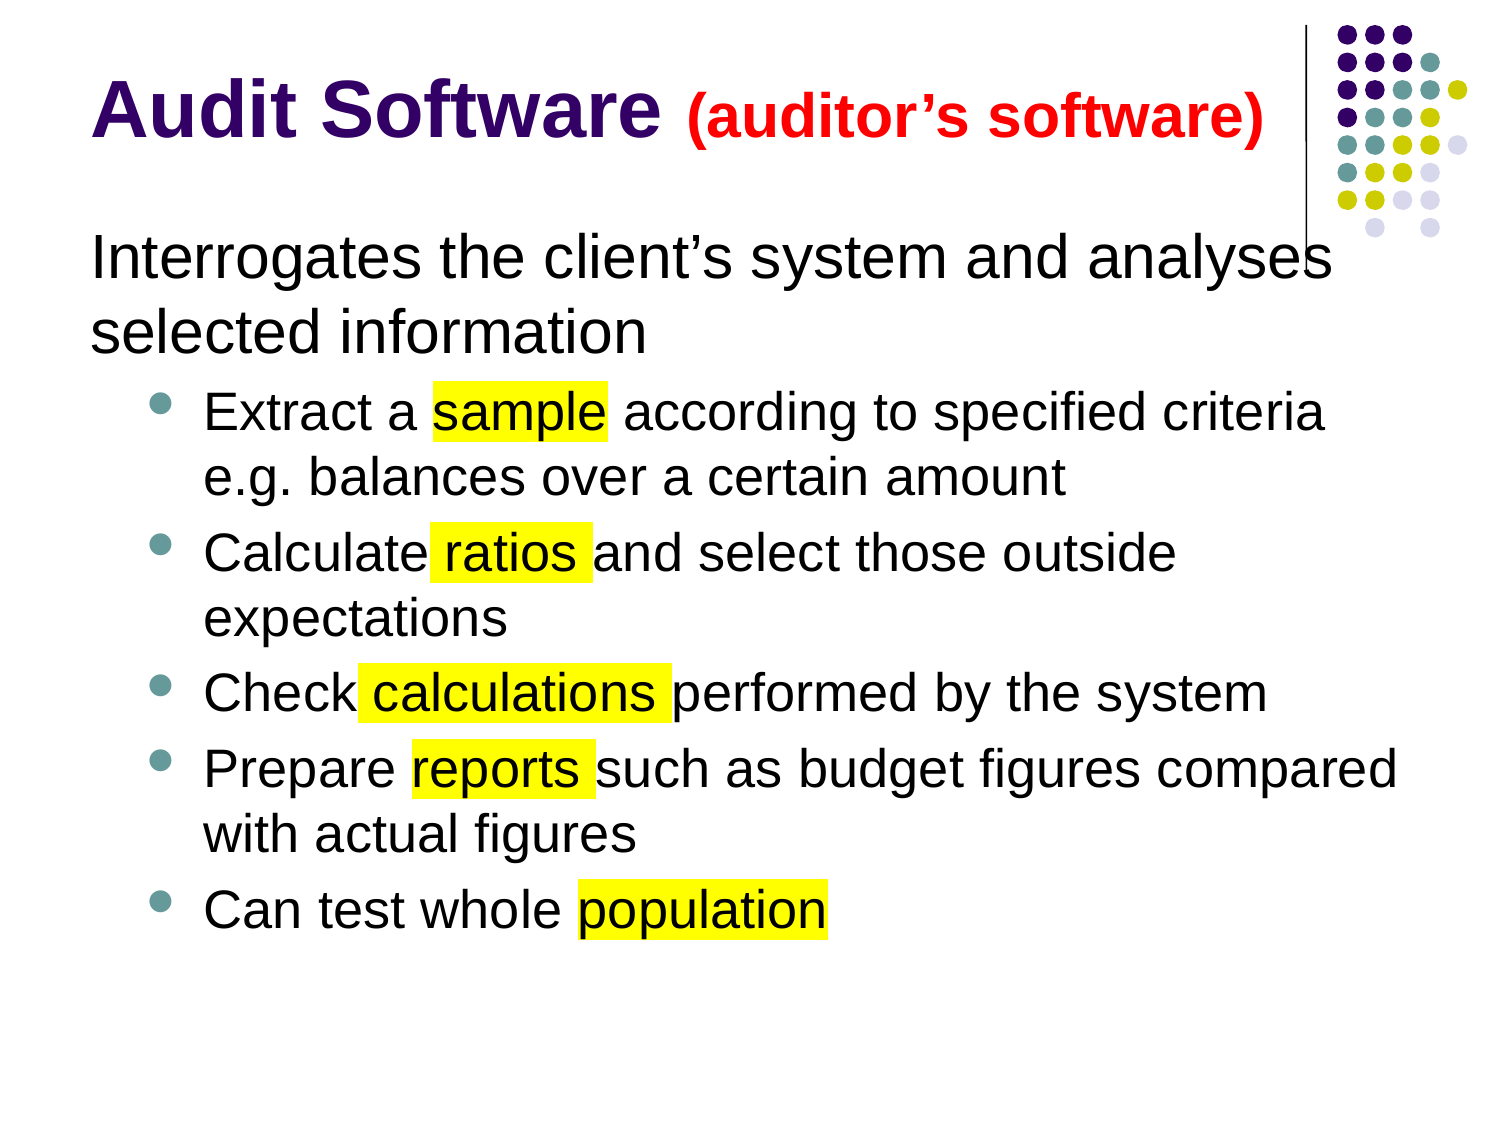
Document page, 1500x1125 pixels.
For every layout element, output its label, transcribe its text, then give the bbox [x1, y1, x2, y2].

title Audit Software (auditor’s software) [74, 19, 1313, 162]
list Interrogates the client’s system and analyses selected information Extract a sample according to specified criteria e.g. balances over a certain amount Calculate ratios and select those outside expectations Check calculations performed by the system Prepare reports such as budget figures compared with actual figures Can test whole population [74, 207, 1426, 1006]
